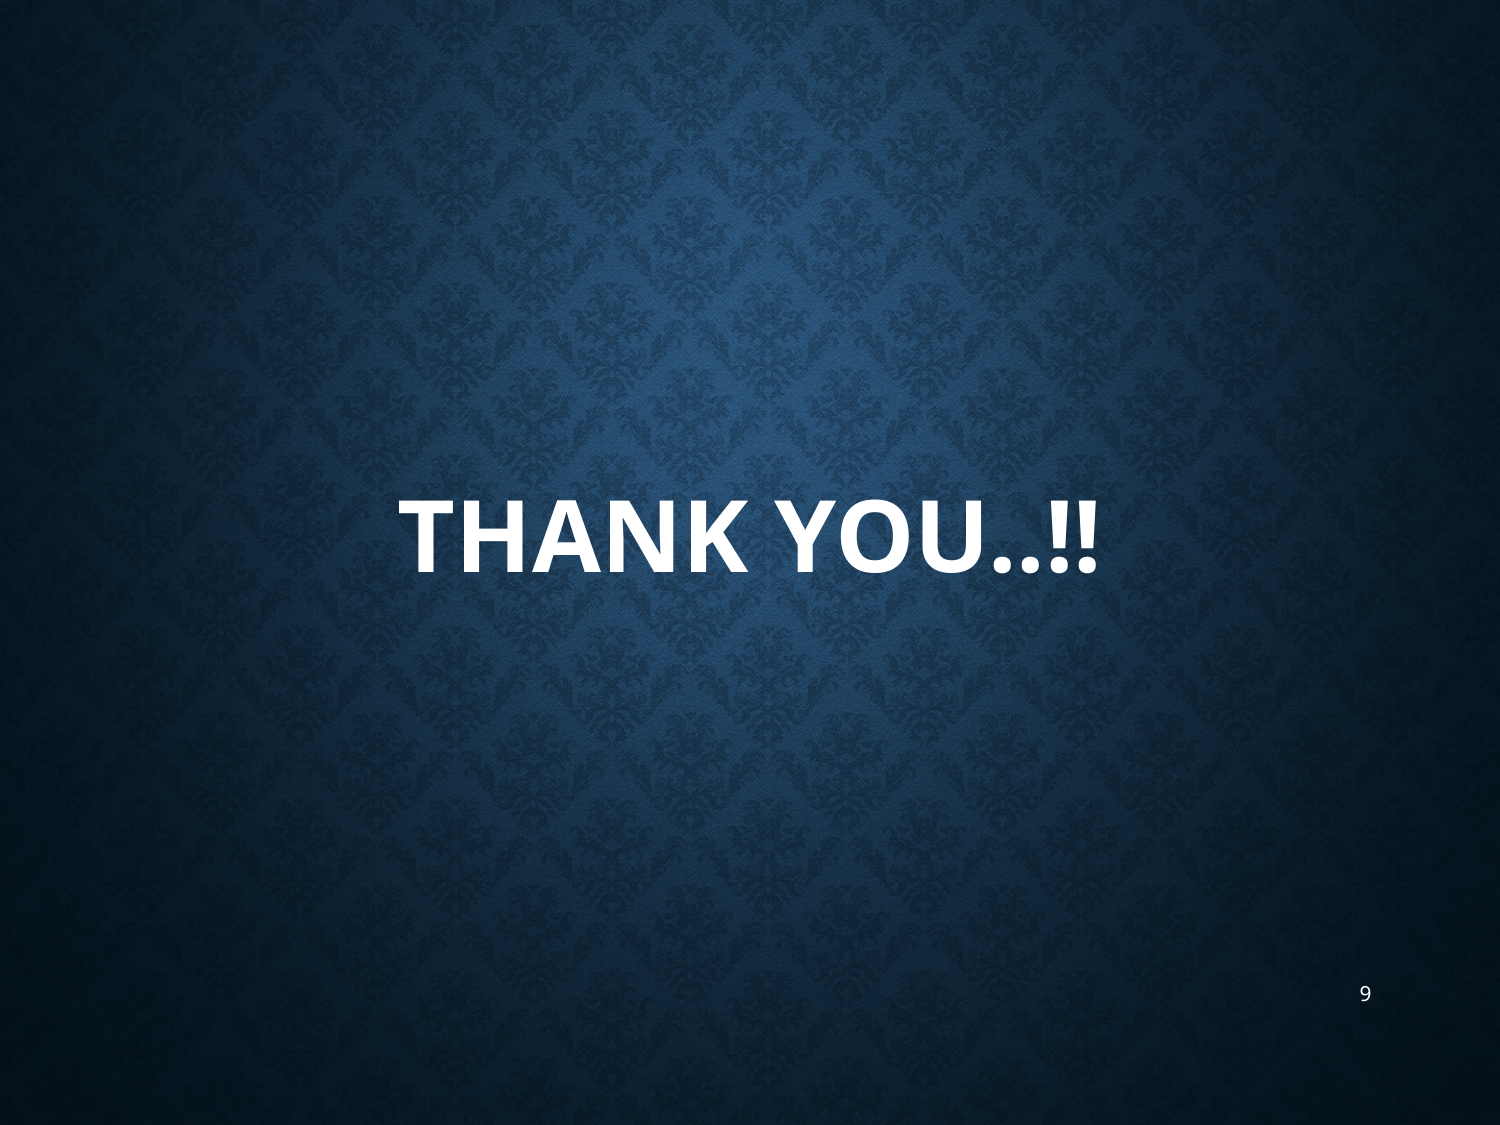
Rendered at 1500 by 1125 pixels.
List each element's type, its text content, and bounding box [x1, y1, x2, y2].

title THANK YOU..!! [67, 408, 1433, 672]
slide_number 9 [1293, 965, 1387, 1025]
